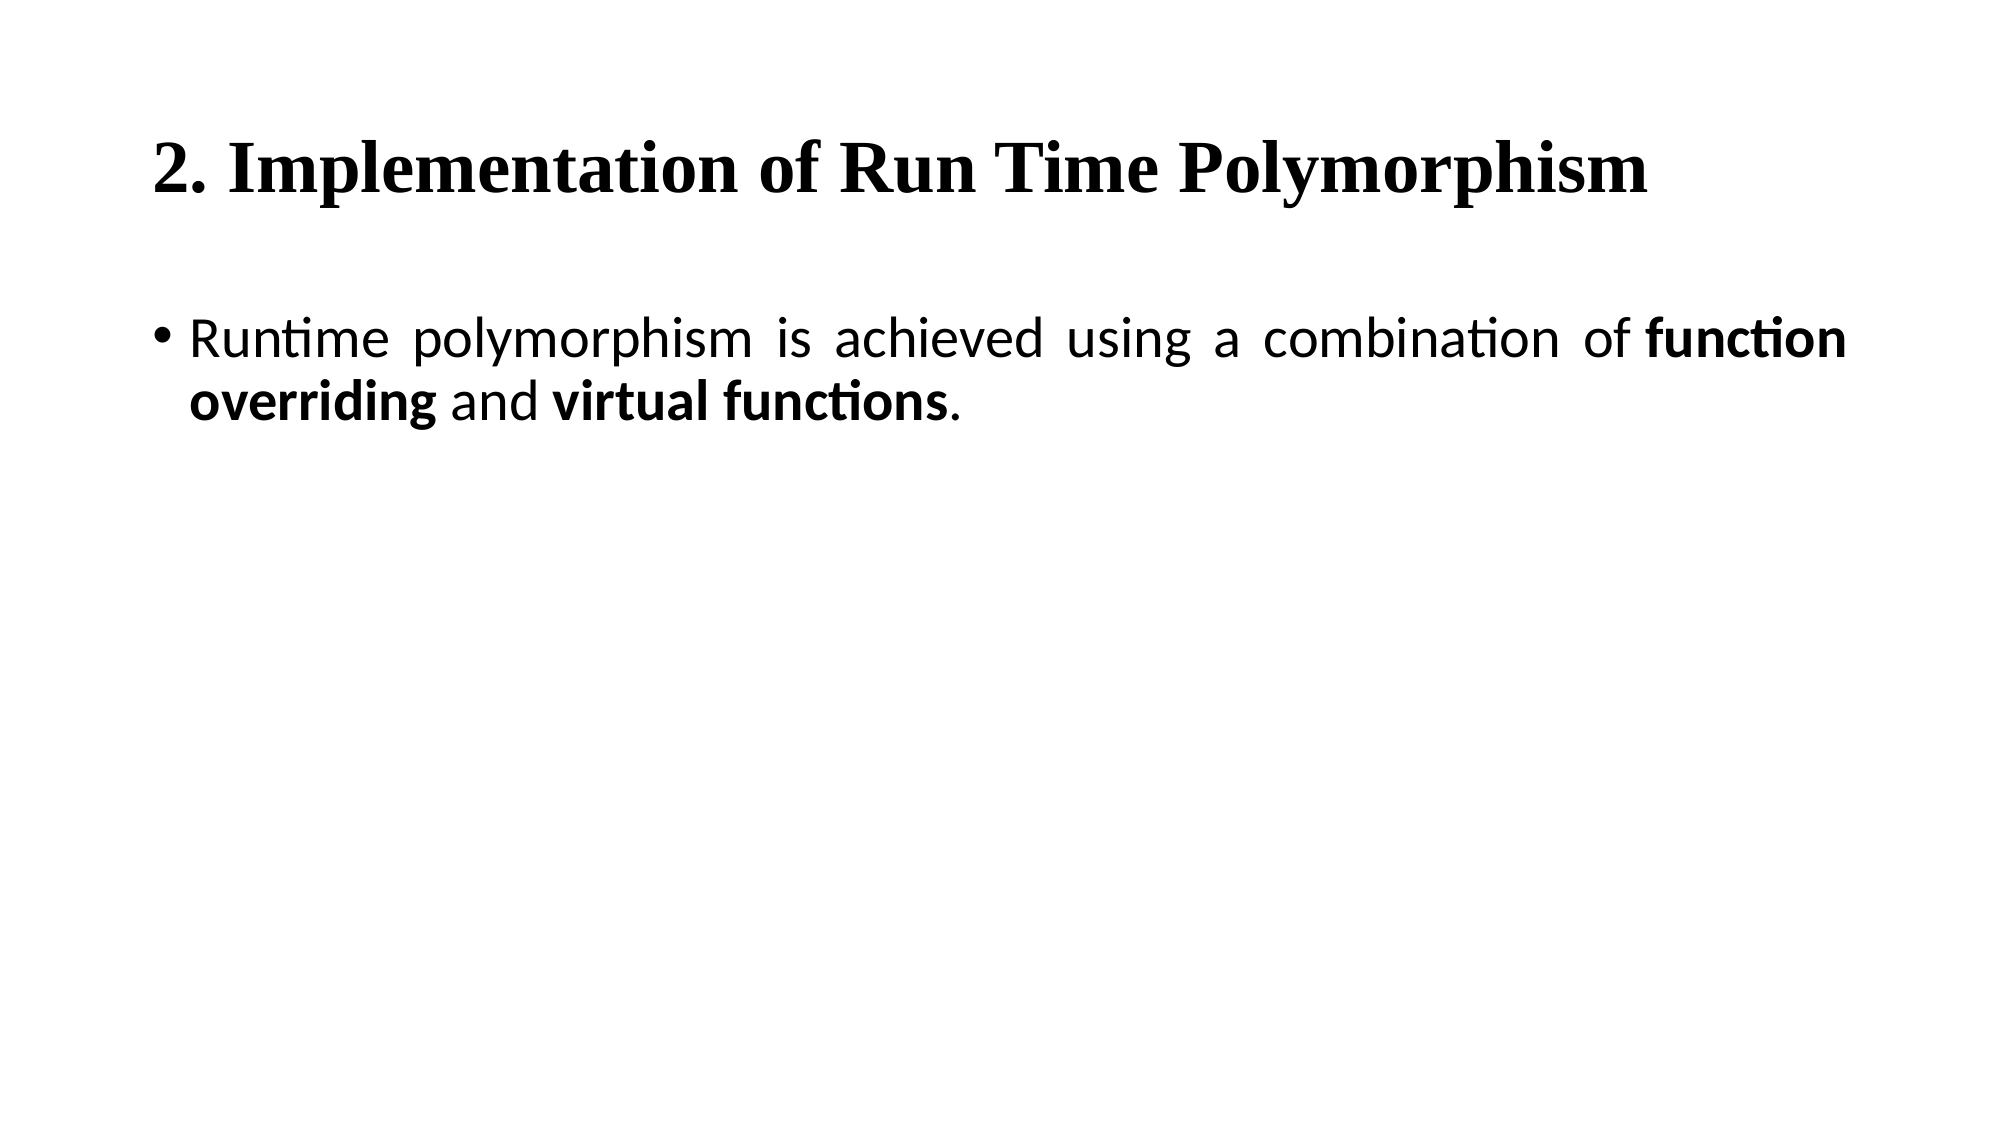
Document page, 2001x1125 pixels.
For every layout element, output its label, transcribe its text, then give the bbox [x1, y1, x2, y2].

title 2. Implementation of Run Time Polymorphism [137, 59, 1863, 278]
list Runtime polymorphism is achieved using a combination of function overriding and virtual functions. [137, 299, 1863, 1014]
